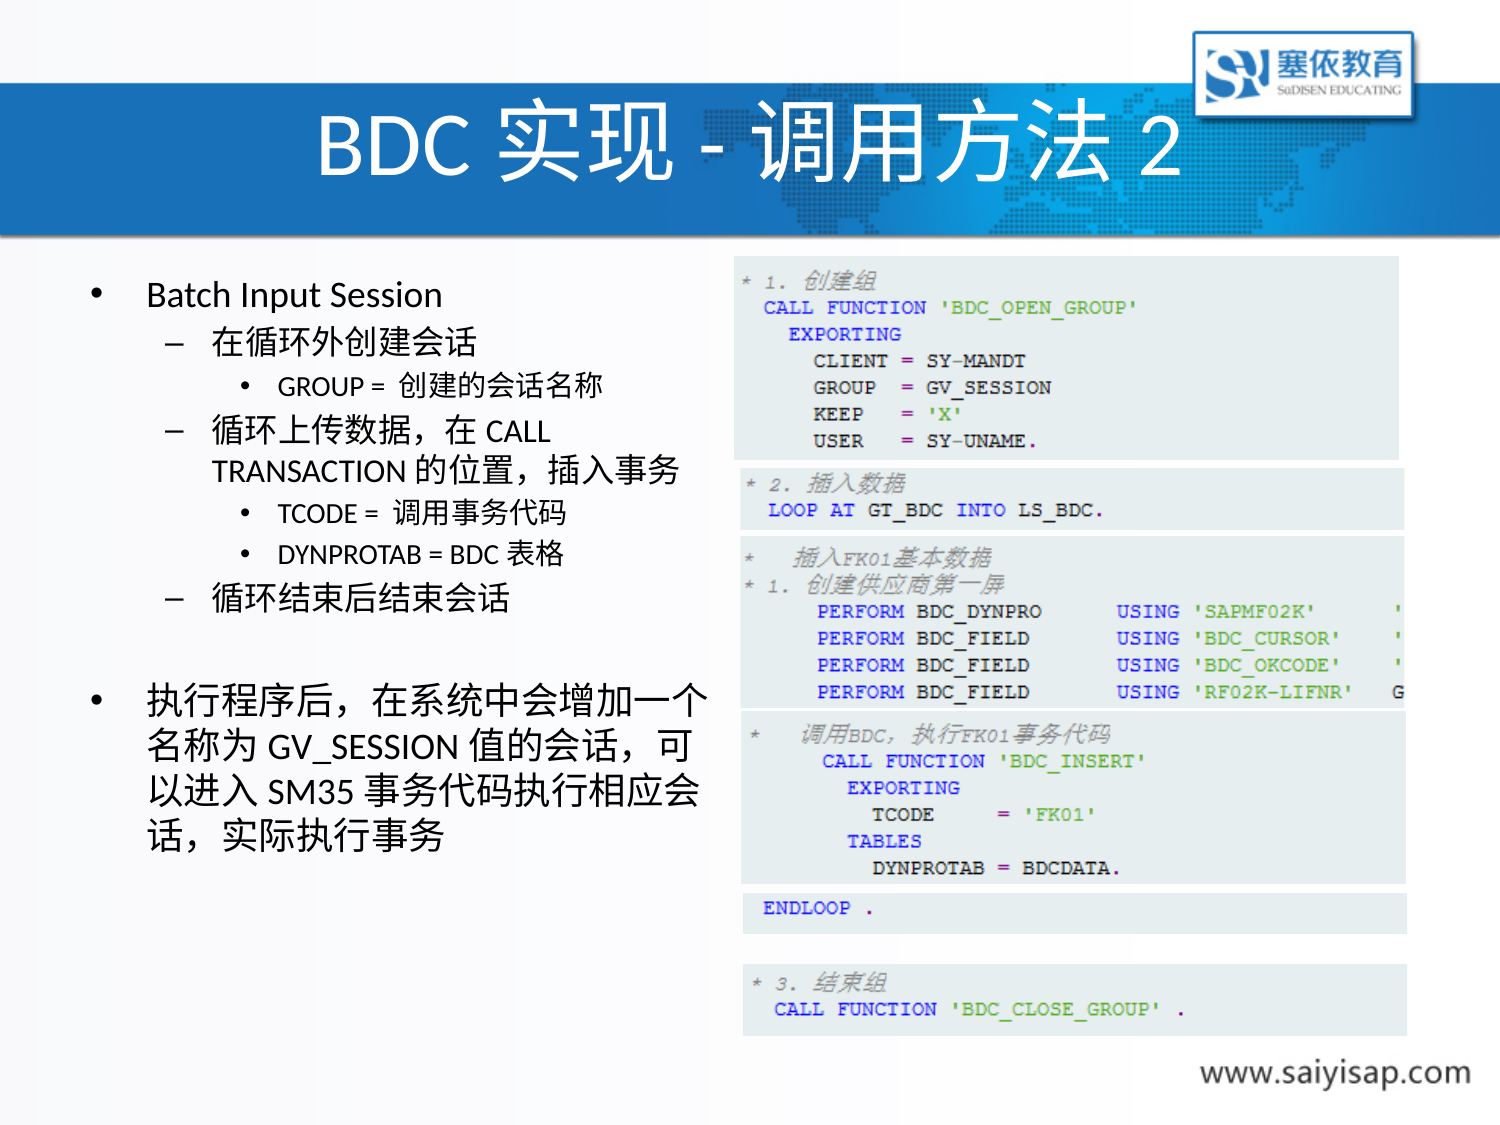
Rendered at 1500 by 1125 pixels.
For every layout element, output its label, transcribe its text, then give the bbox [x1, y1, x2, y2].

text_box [739, 468, 1408, 934]
title BDC实现-调用方法2 [75, 45, 1425, 233]
list Batch Input Session 在循环外创建会话 GROUP = 创建的会话名称 循环上传数据，在CALL TRANSACTION的位置，插入事务 TCODE = 调用事务代码 DYNPROTAB = BDC表格 循环结束后结束会话 执行程序后，在系统中会增加一个名称为GV_SESSION值的会话，可以进入SM35事务代码执行相应会话，实际执行事务 [75, 262, 735, 1005]
picture [0, 0, 1500, 1125]
